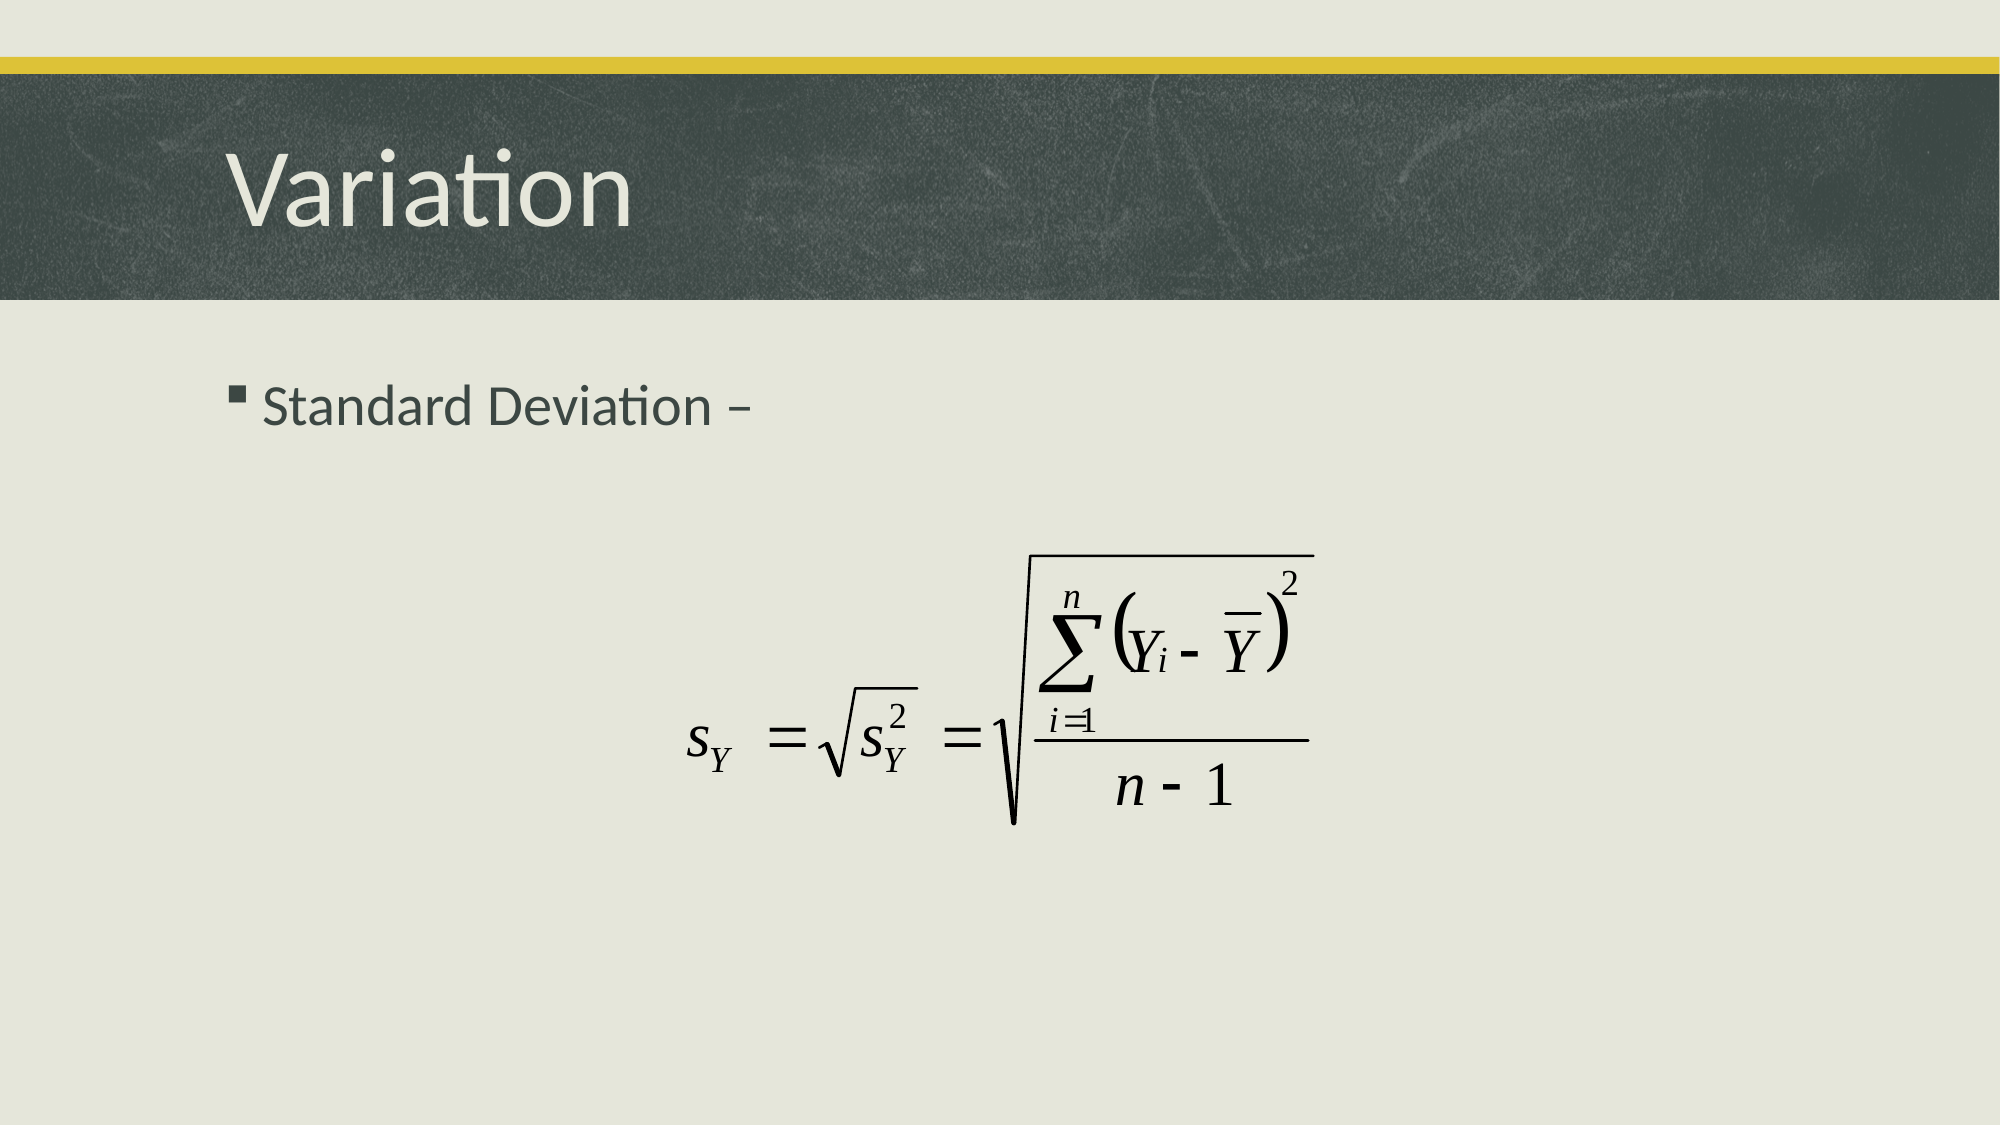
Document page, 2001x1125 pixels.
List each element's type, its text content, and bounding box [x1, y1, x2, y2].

title Variation [210, 76, 1790, 300]
list Standard Deviation – [209, 359, 1790, 1088]
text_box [675, 541, 1324, 841]
picture [0, 74, 2000, 300]
